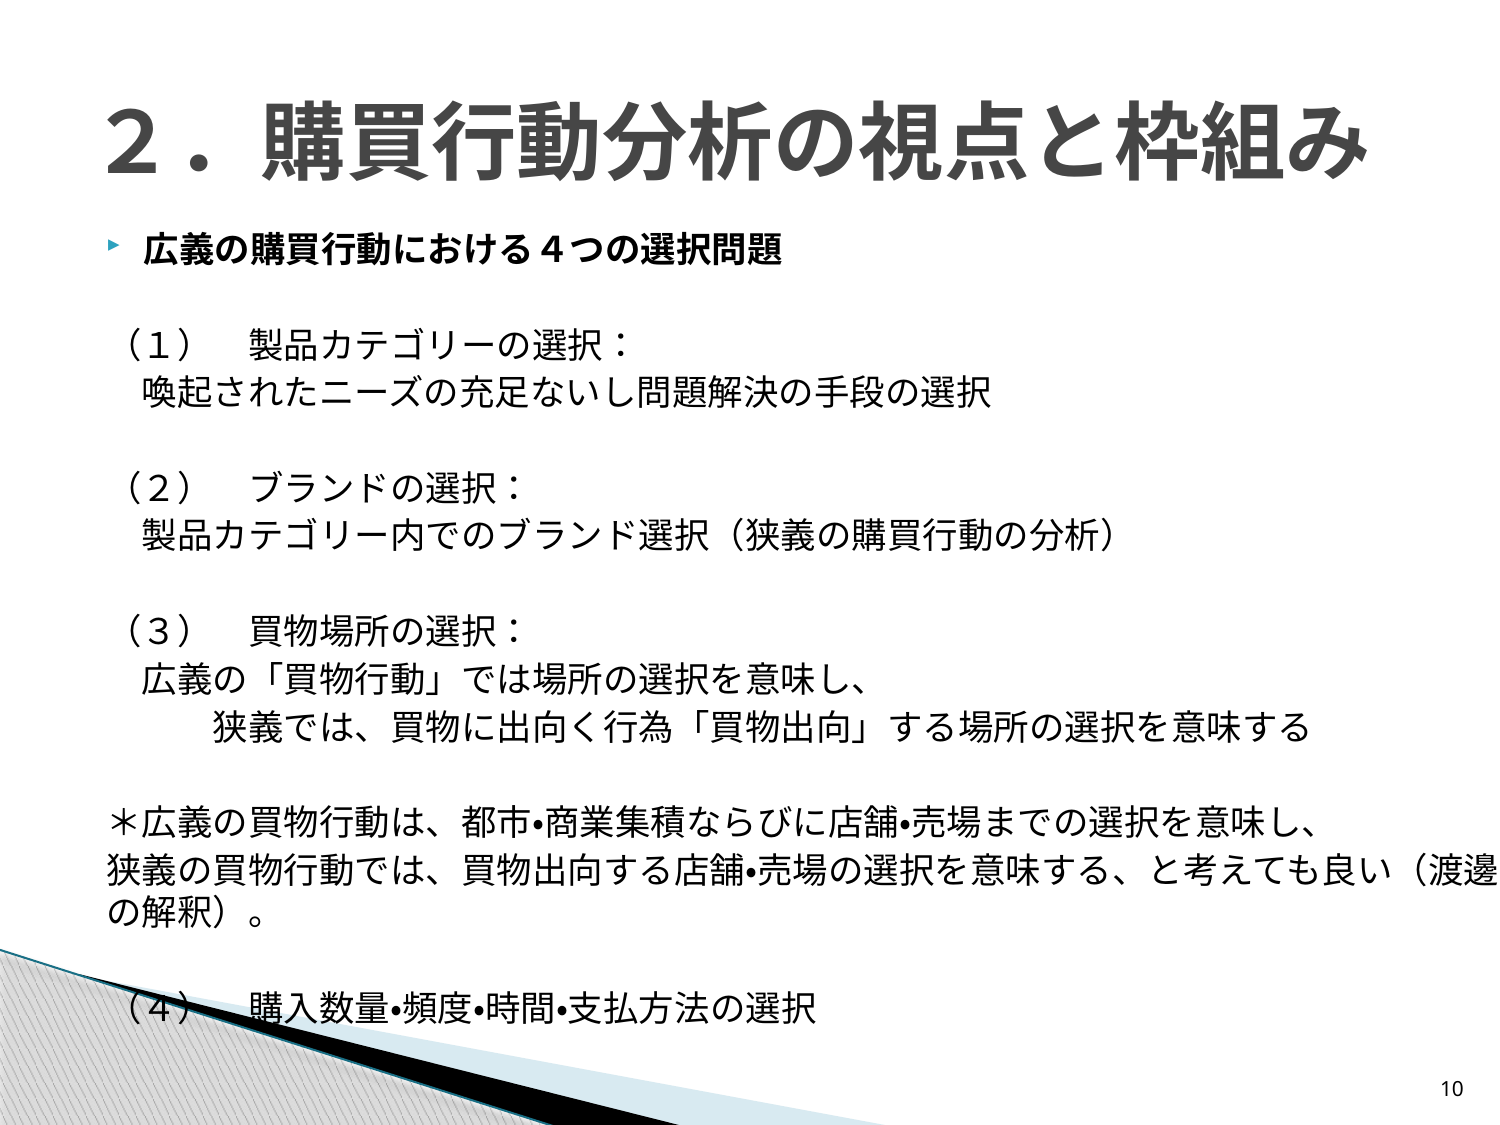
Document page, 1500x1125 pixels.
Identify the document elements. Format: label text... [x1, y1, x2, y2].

list 広義の購買行動における４つの選択問題 （１） 製品カテゴリーの選択： 喚起されたニーズの充足ないし問題解決の手段の選択 （２） ブランドの選択： 製品カテゴリー内でのブランド選択（狭義の購買行動の分析） （３） 買物場所の選択： 広義の「買物行動」では場所の選択を意味し、 狭義では、買物に出向く行為「買物出向」する場所の選択を意味する ＊広義の買物行動は、都市・商業集積ならびに店舗・売場までの選択を意味し、 狭義の買物行動では、買物出向する店舗・売場の選択を意味する、と考えても良い（渡邊の解釈）。 （４） 購入数量・頻度・時間・支払方法の選択 [75, 219, 1500, 1047]
title ２．購買行動分析の視点と枠組み [75, 45, 1425, 233]
slide_number 10 [1418, 1051, 1479, 1112]
